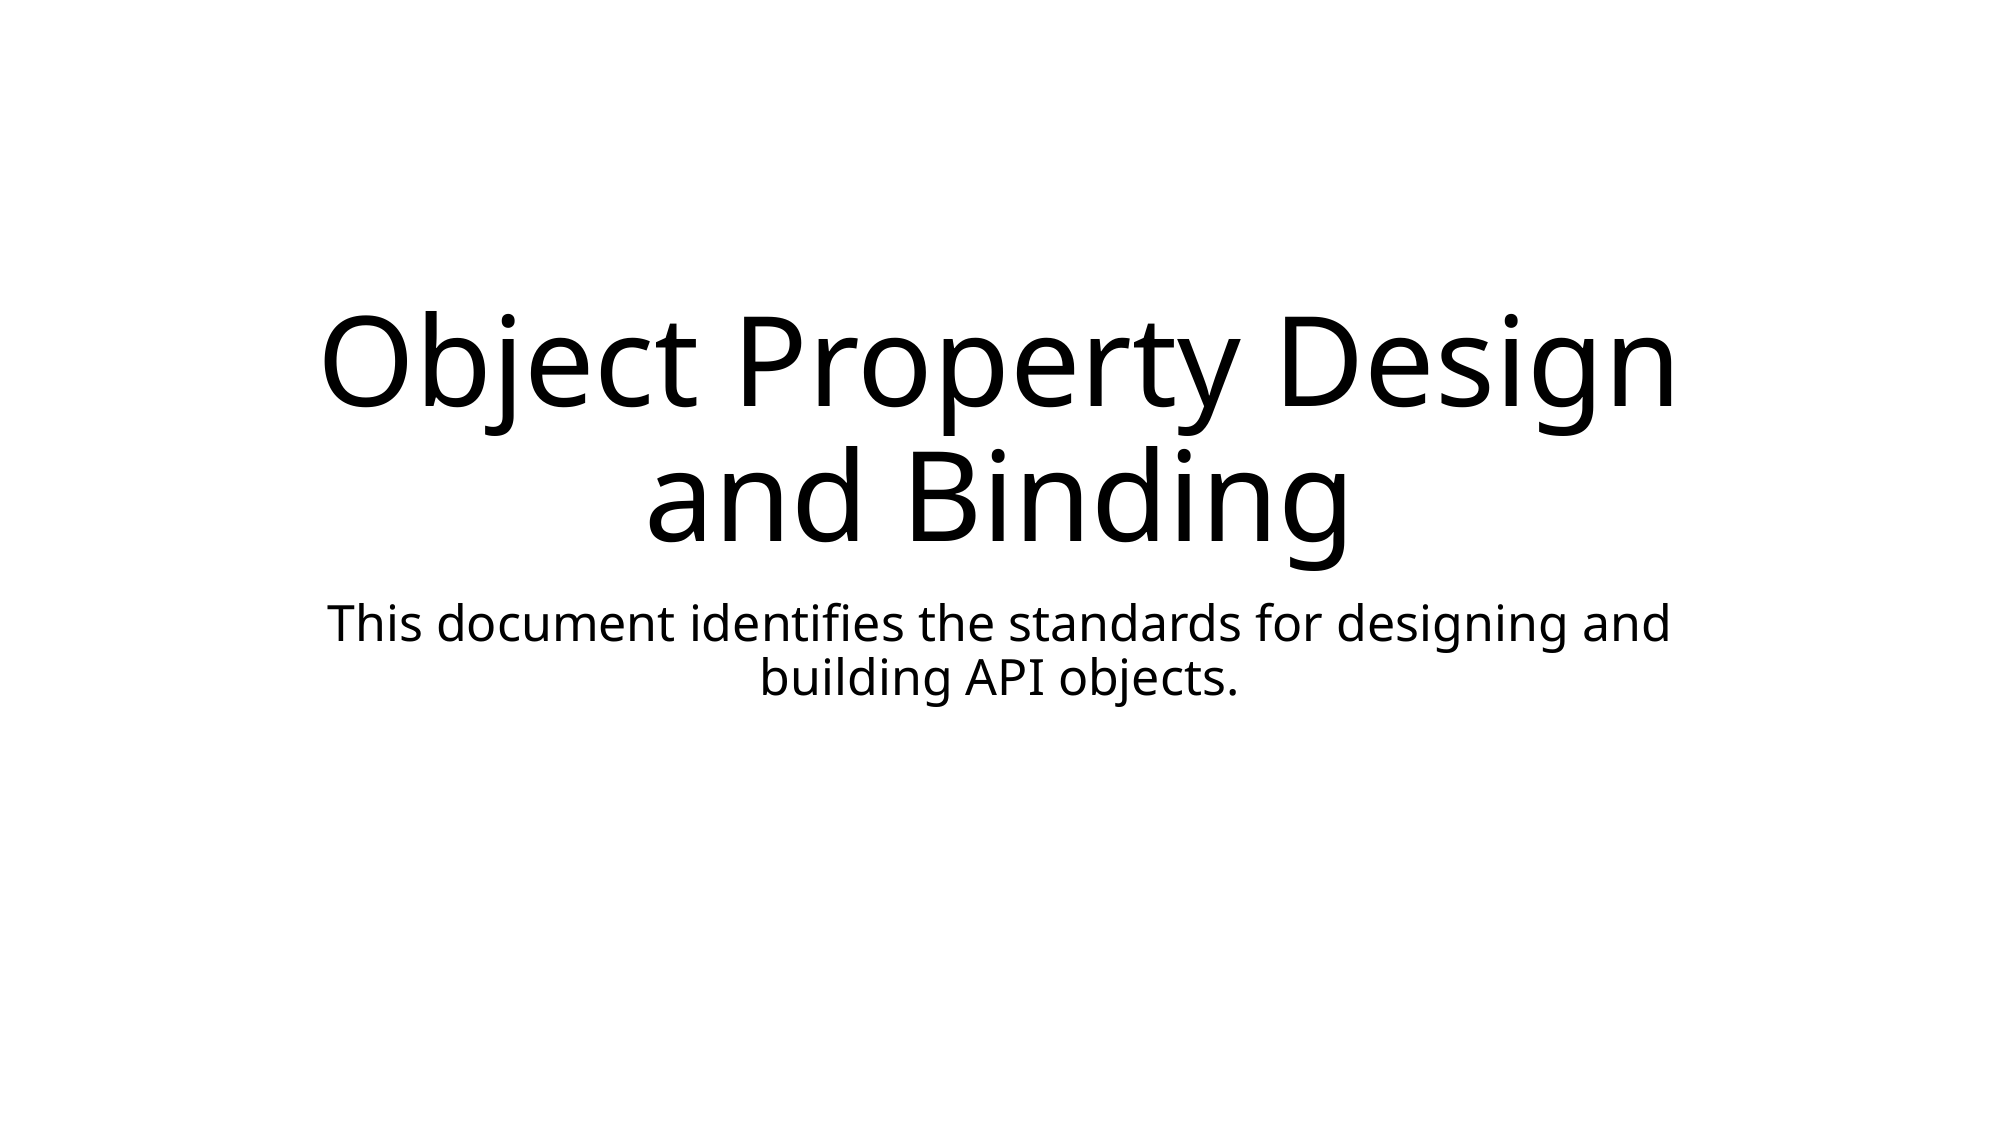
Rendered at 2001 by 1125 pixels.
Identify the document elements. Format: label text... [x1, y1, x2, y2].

title Object Property Design and Binding [249, 184, 1750, 576]
subtitle This document identifies the standards for designing and building API objects. [249, 590, 1750, 863]
